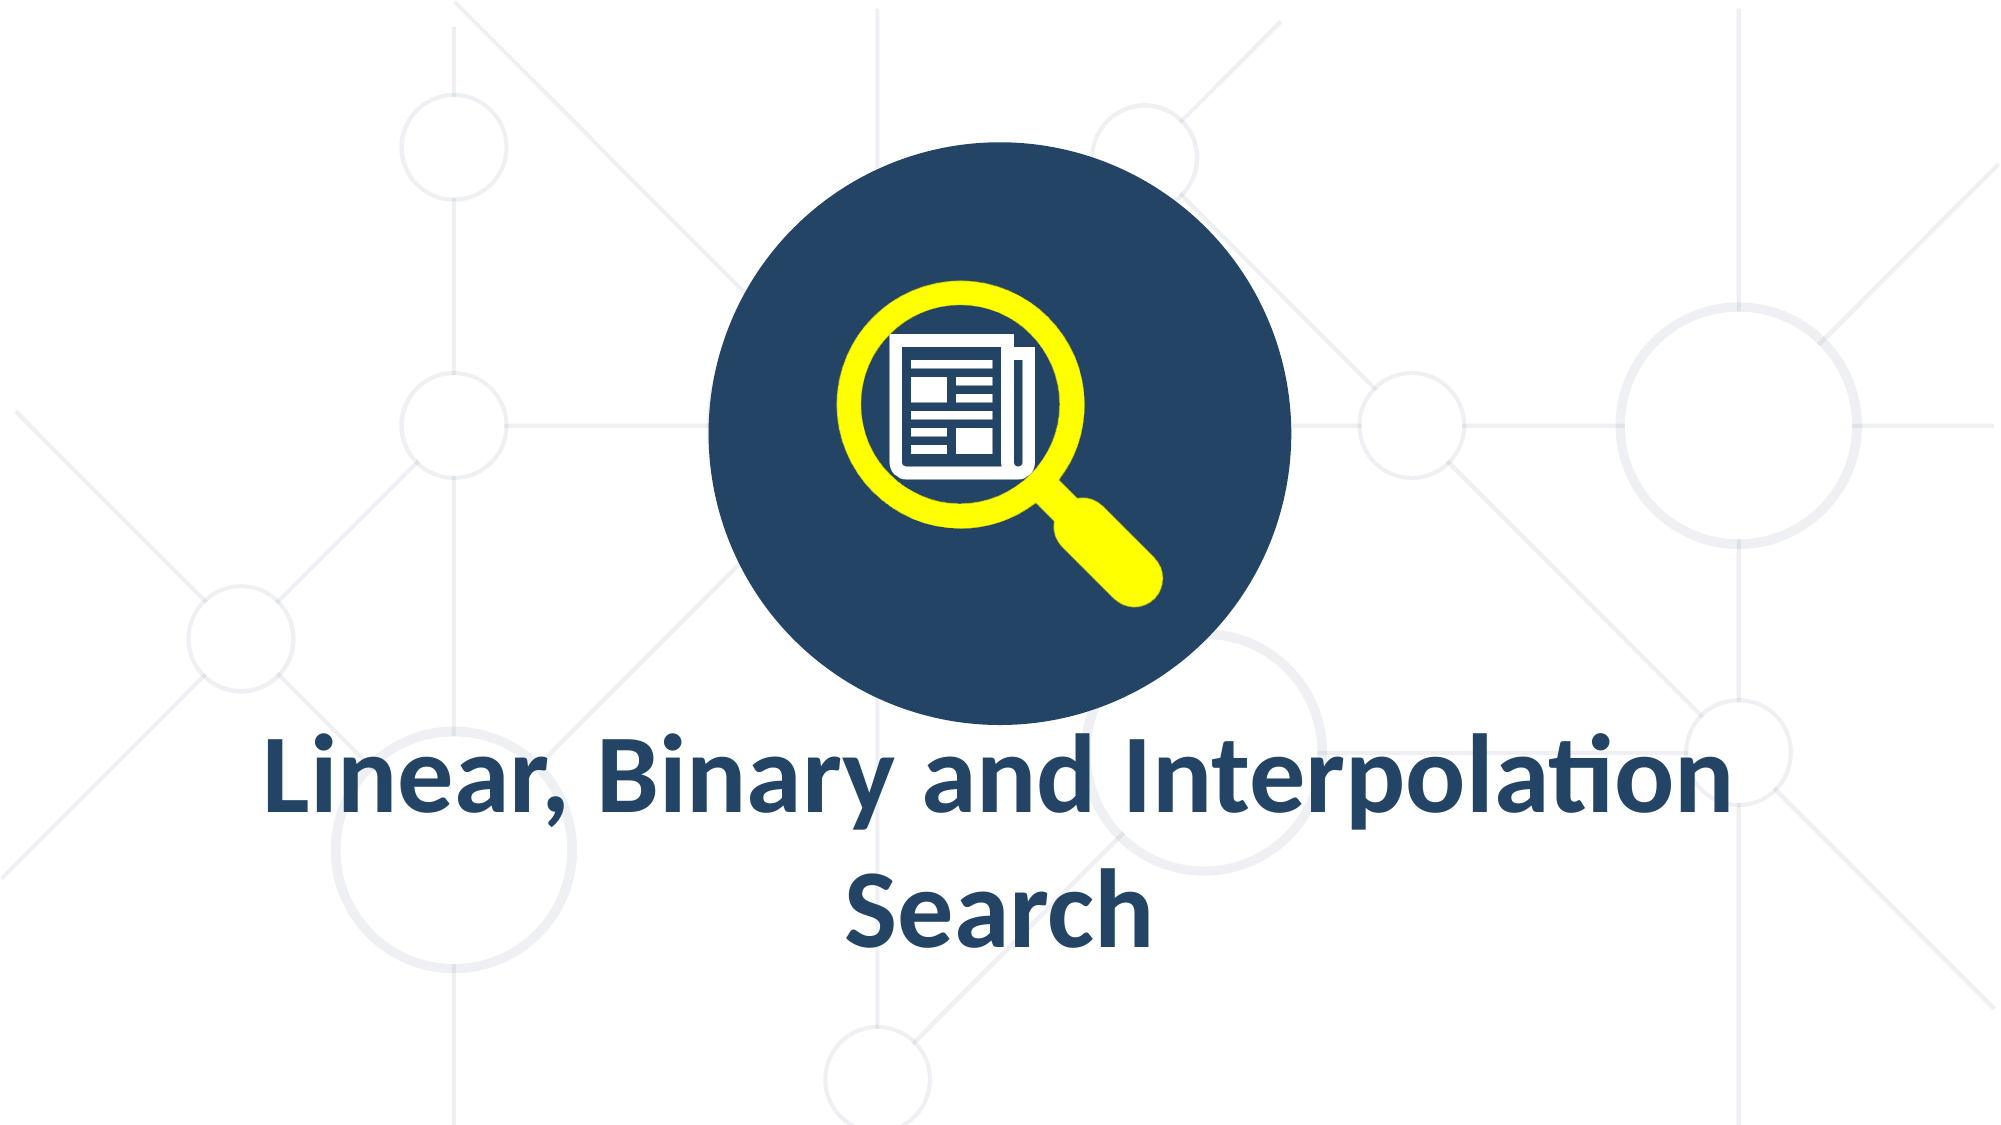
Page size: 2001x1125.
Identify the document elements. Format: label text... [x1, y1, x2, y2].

title Linear, Binary and Interpolation Search [100, 771, 1900, 898]
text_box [801, 244, 1199, 642]
